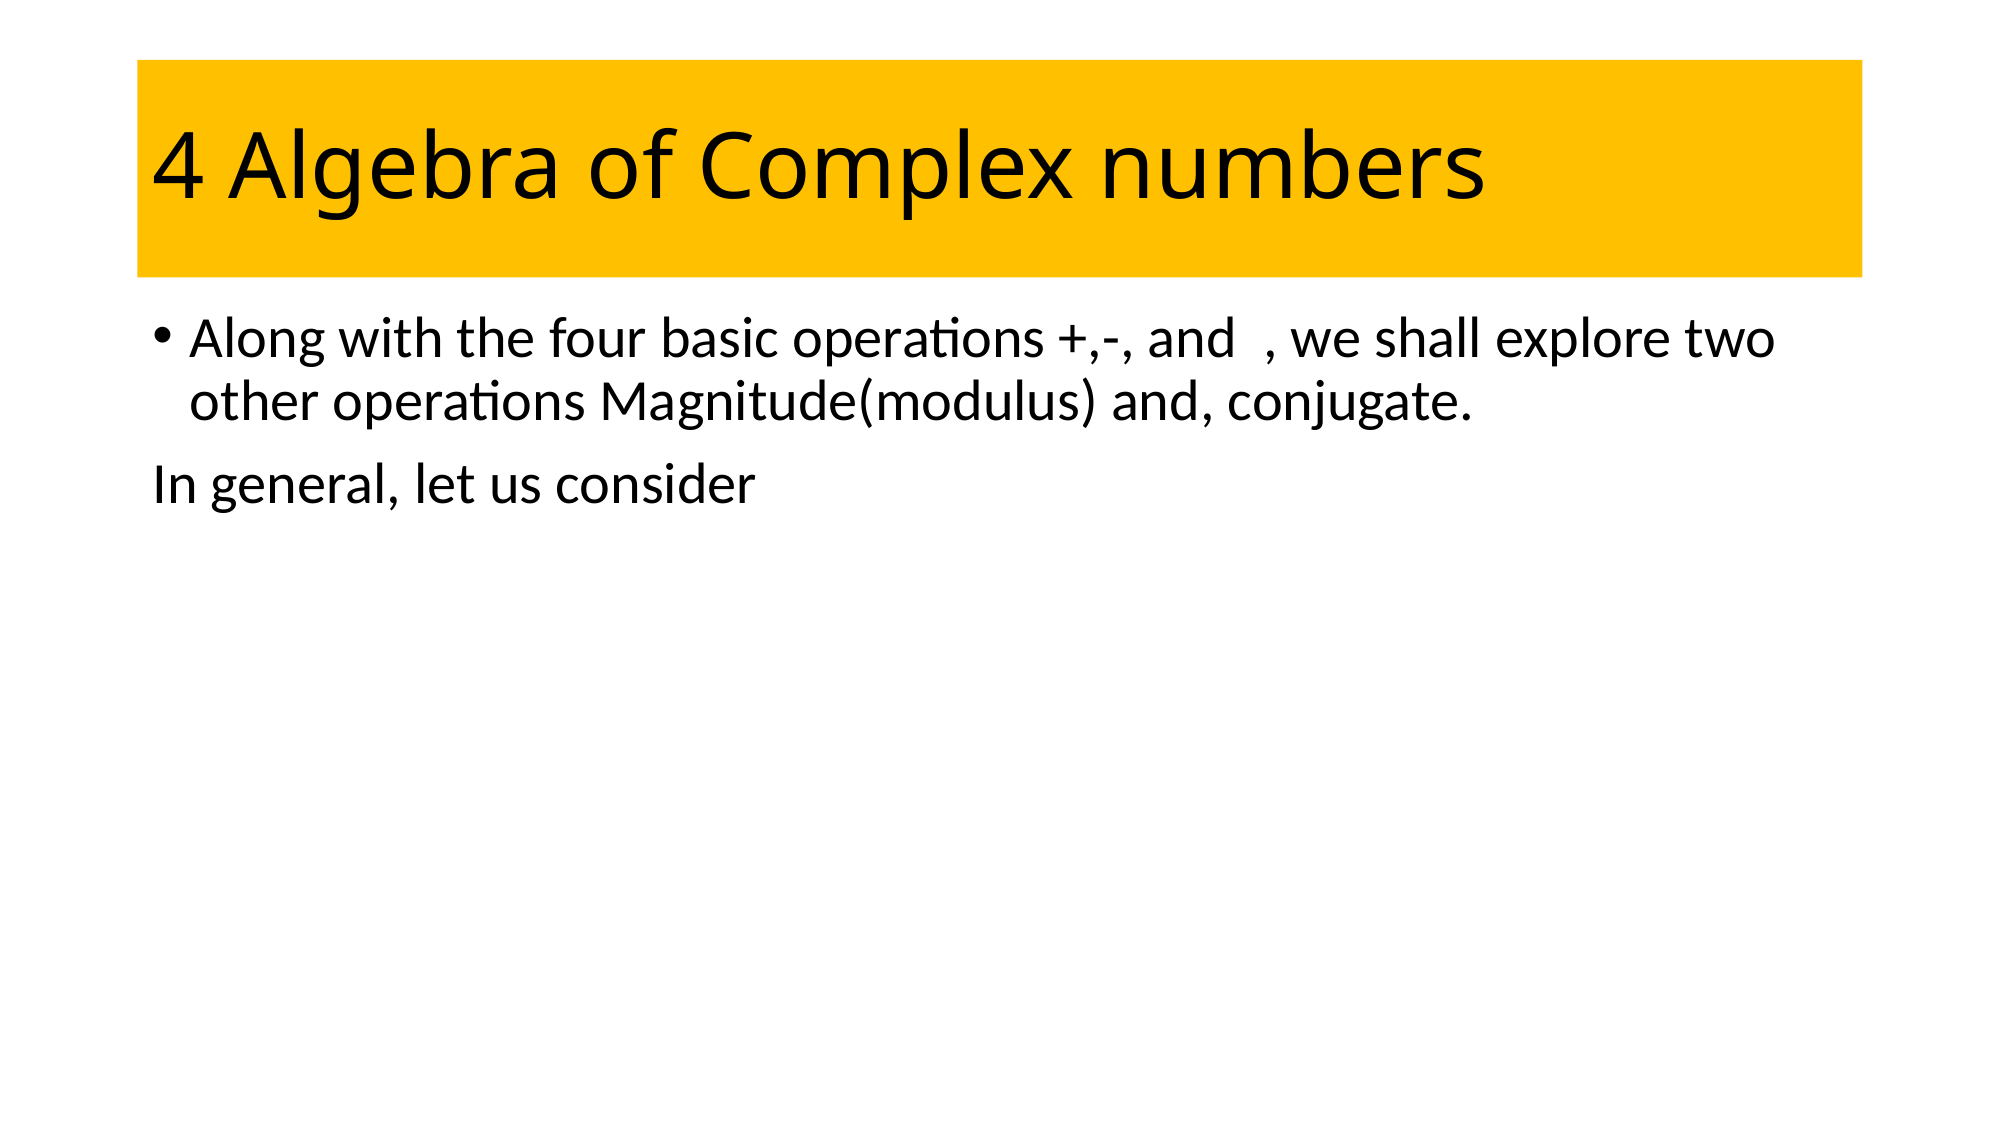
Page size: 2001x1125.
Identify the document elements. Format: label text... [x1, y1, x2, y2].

title 4 Algebra of Complex numbers [137, 59, 1863, 278]
